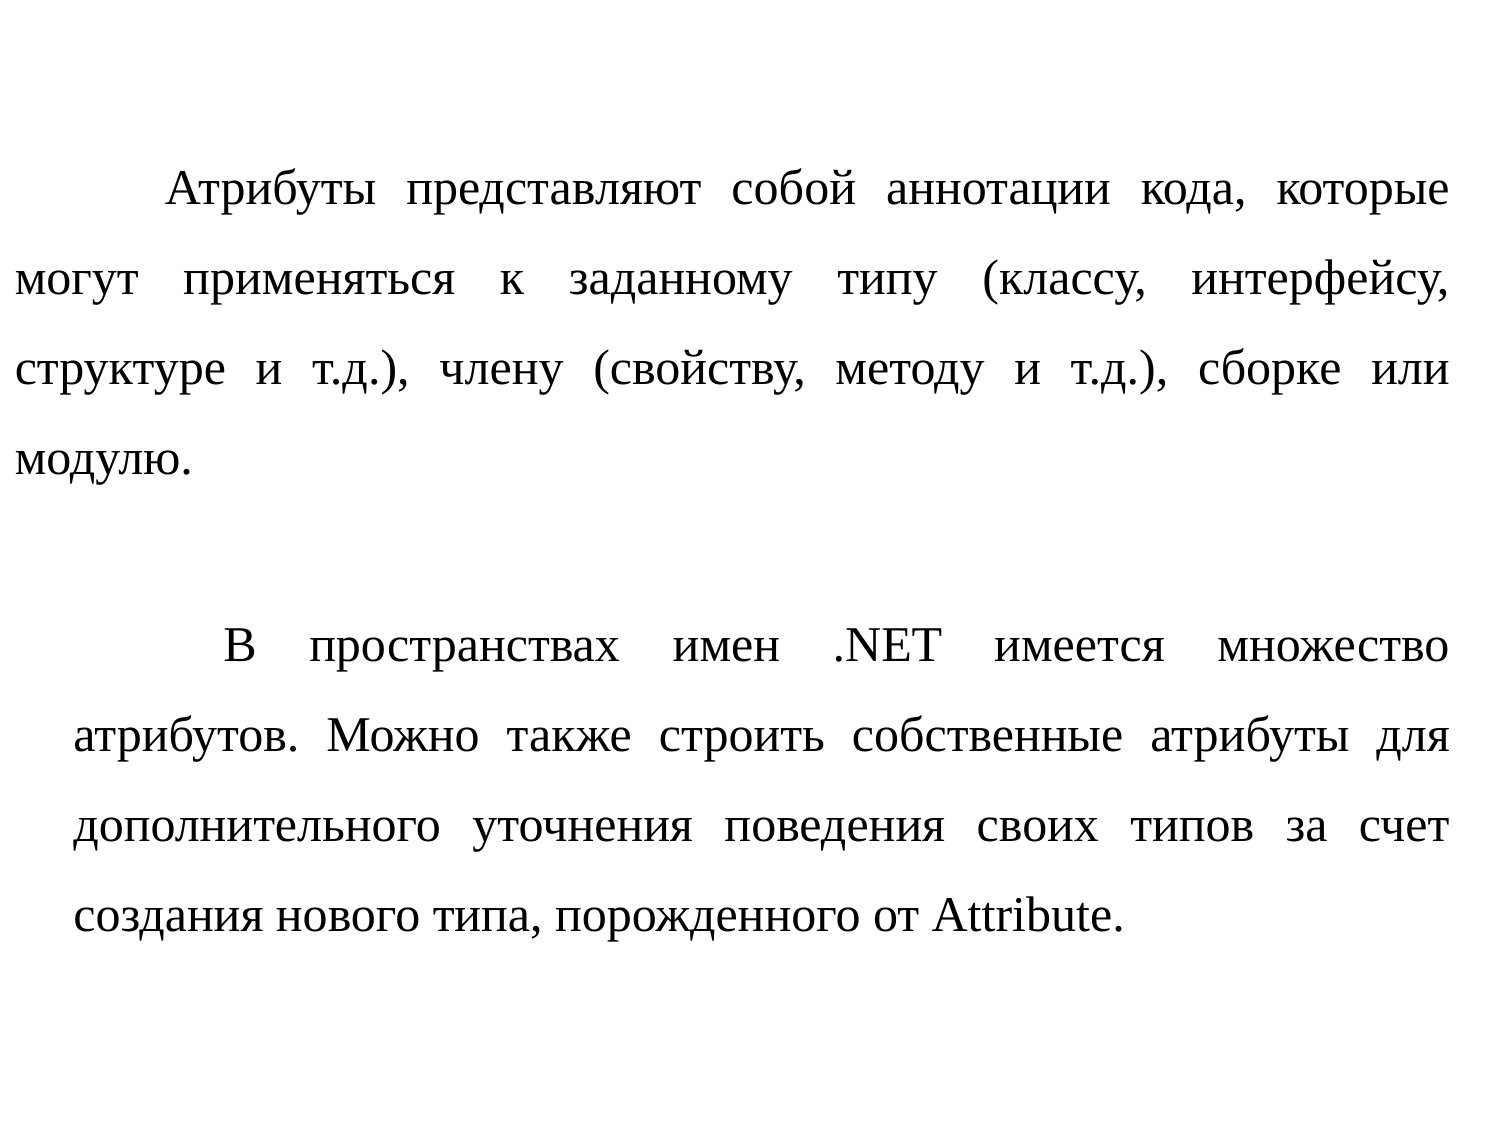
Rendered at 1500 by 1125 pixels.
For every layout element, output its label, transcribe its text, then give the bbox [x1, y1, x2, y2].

text_box В пространствах имен .NET имеется множество атрибутов. Можно также строить собственные атрибуты для дополнительного уточнения поведения своих типов за счет создания нового типа, порожденного от Attribute. [58, 574, 1465, 949]
text_box Атрибуты представляют собой аннотации кода, которые могут применяться к заданному типу (классу, интерфейсу, структуре и т.д.), члену (свойству, методу и т.д.), сборке или модулю. [0, 117, 1465, 552]
